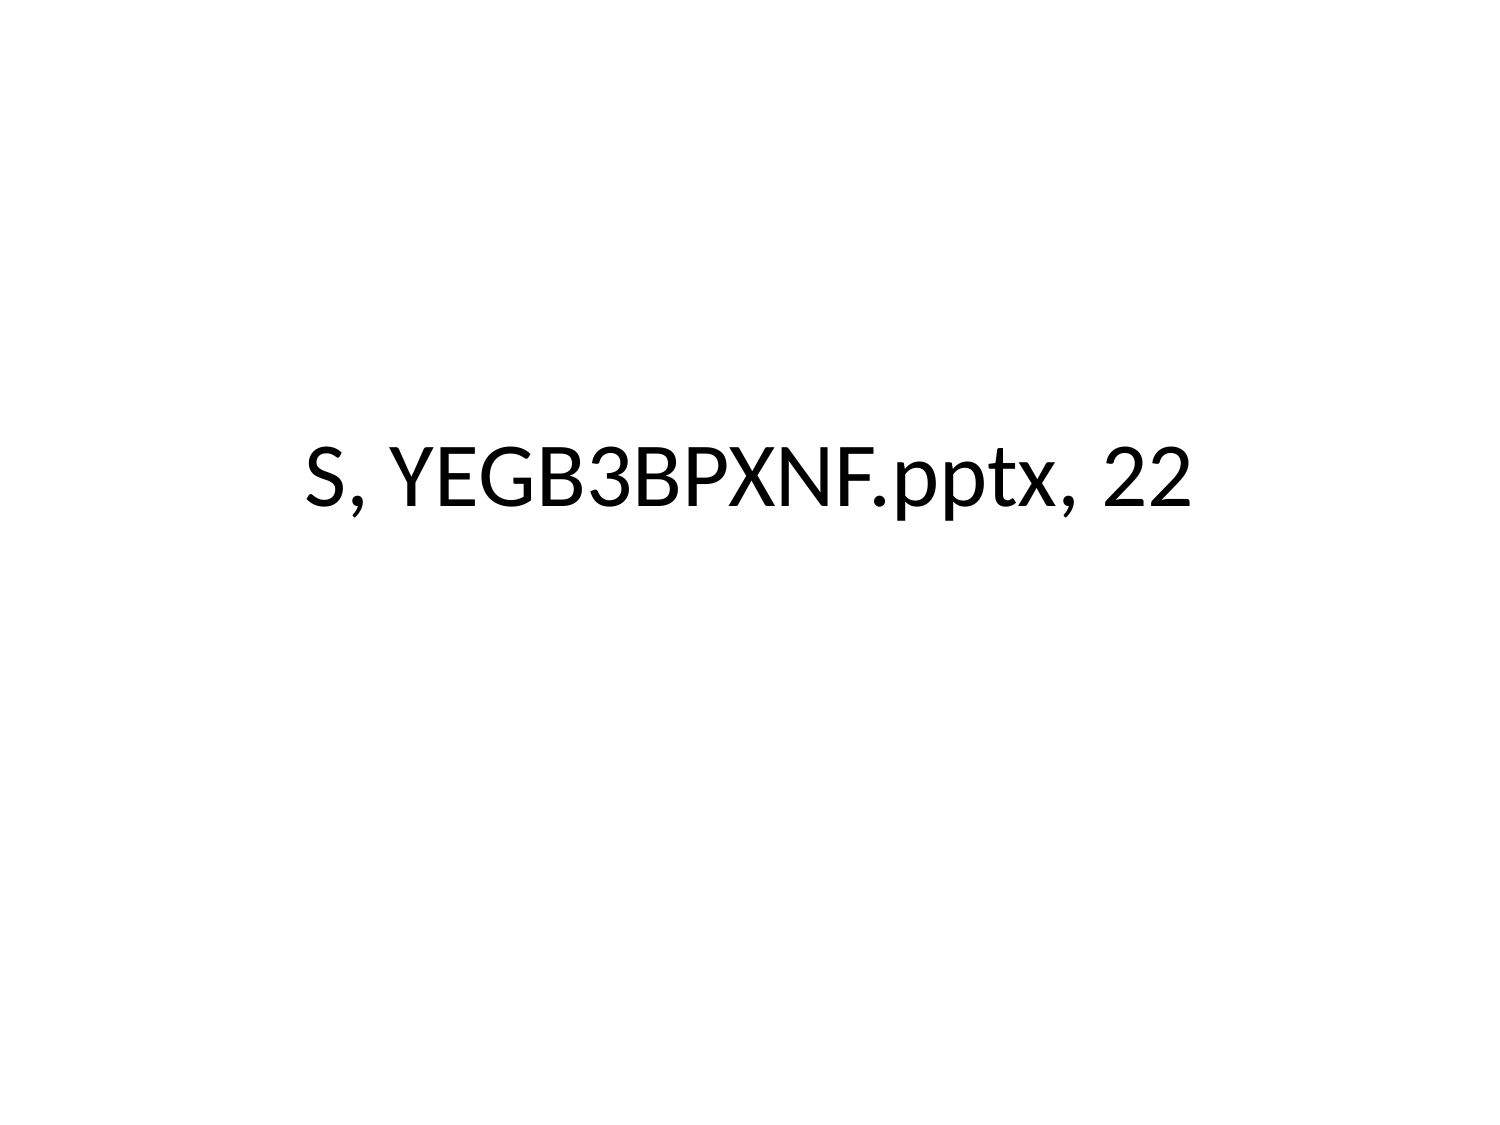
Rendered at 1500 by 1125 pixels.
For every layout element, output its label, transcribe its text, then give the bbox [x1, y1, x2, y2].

title S, YEGB3BPXNF.pptx, 22 [112, 349, 1388, 591]
